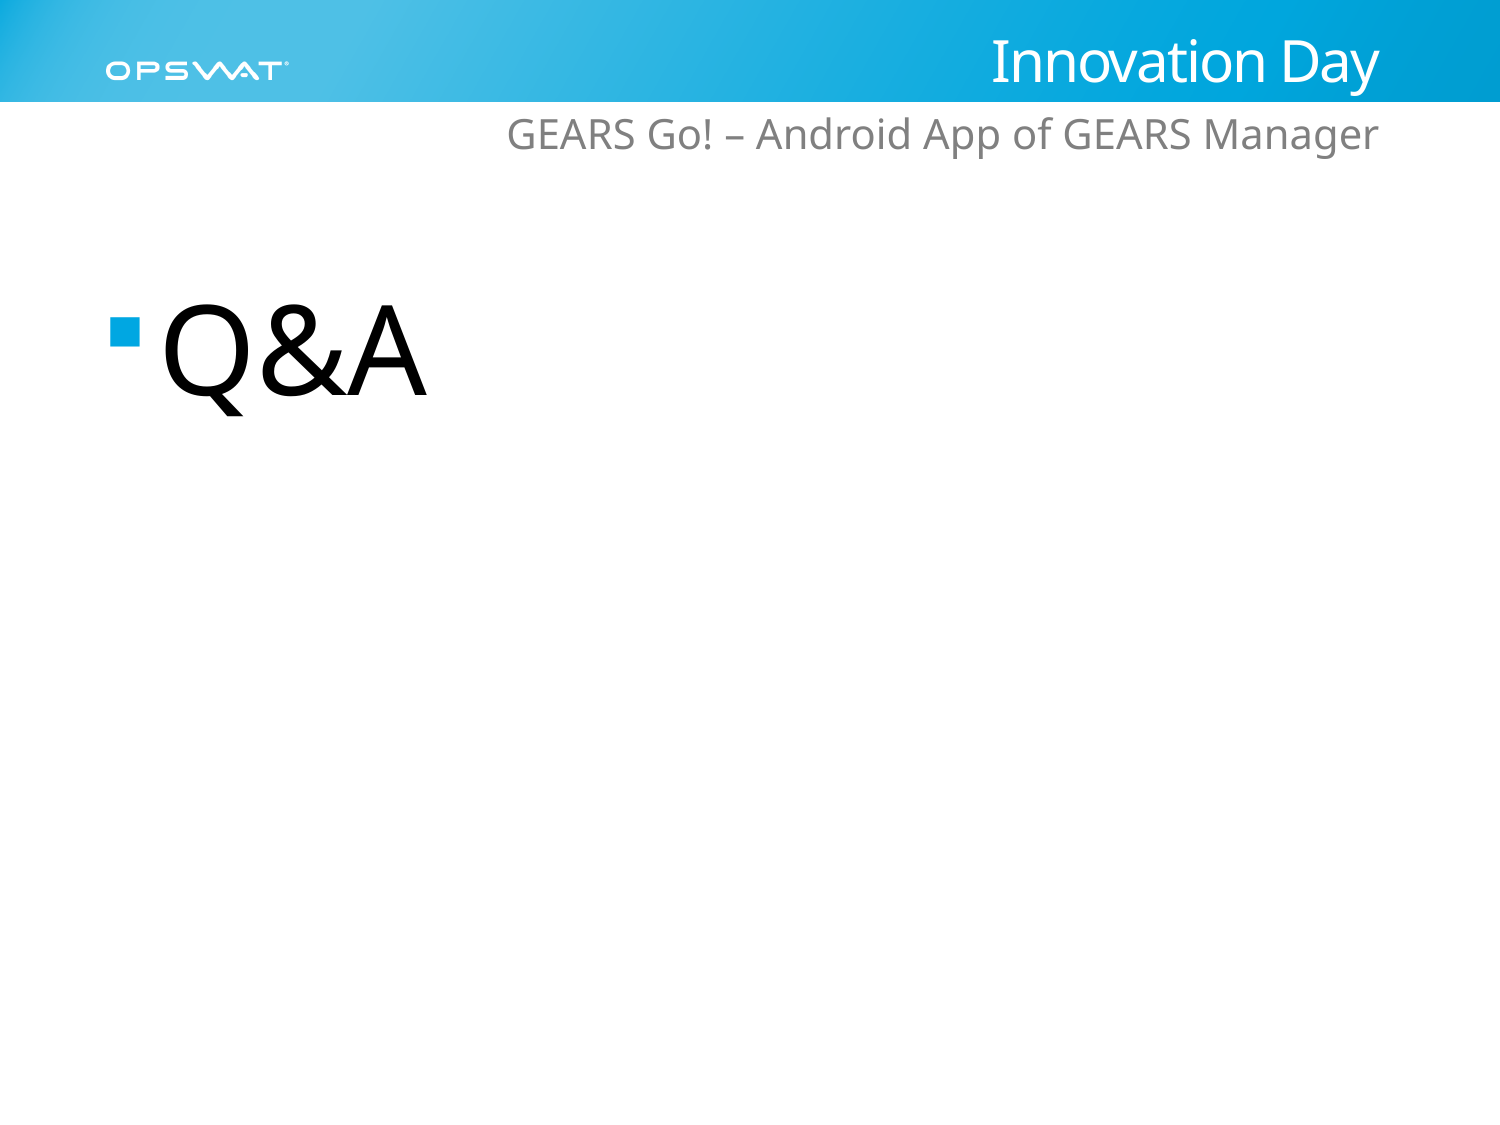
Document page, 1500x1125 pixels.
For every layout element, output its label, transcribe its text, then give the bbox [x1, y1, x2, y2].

title Innovation Day [232, 19, 1395, 99]
picture [0, 0, 998, 102]
list GEARS Go! – Android App of GEARS Manager [232, 99, 1395, 163]
list Q&A [87, 262, 1425, 1013]
